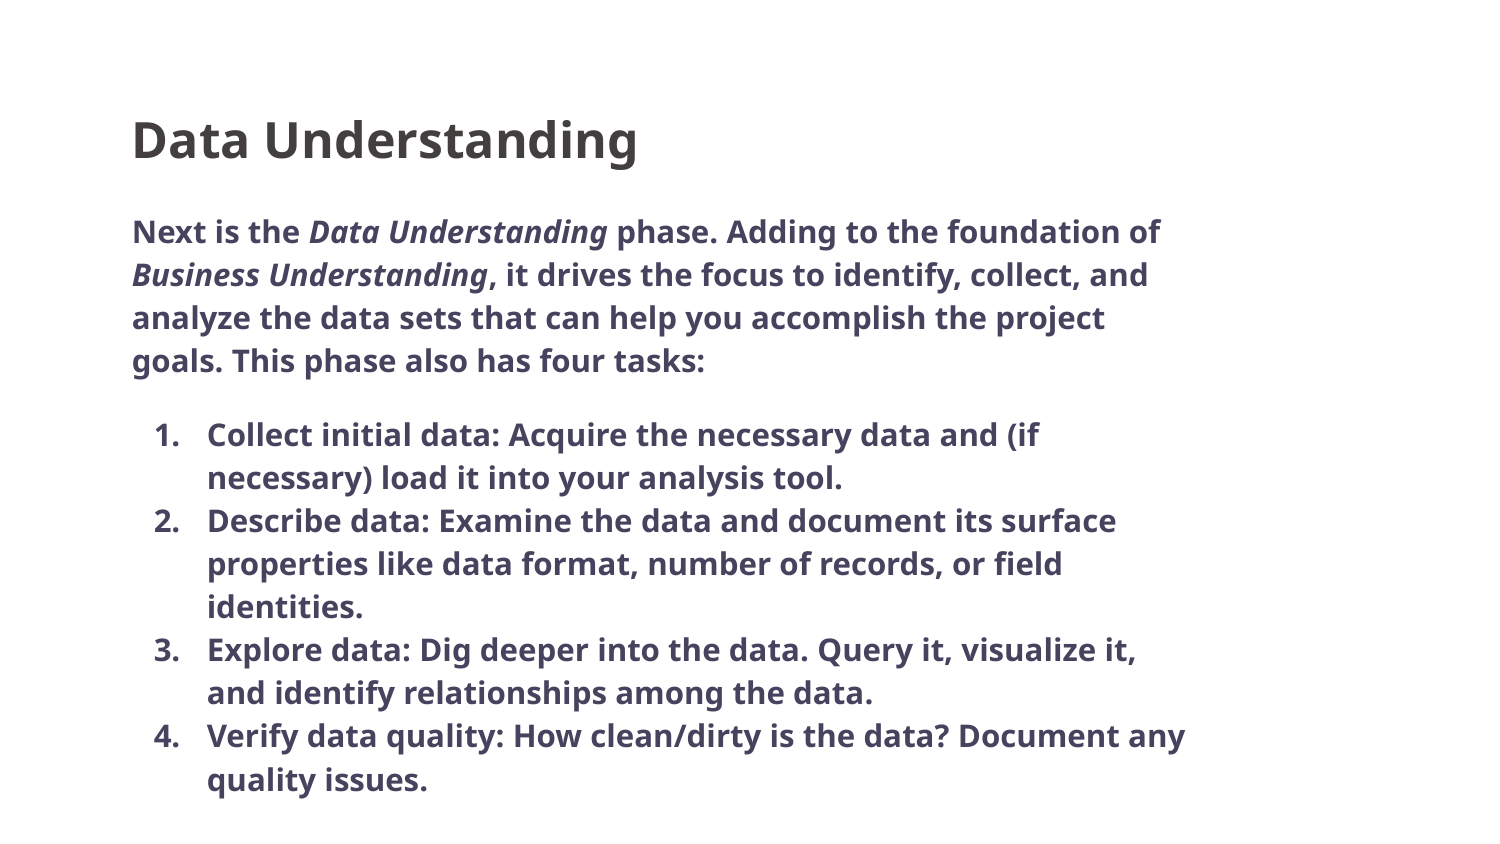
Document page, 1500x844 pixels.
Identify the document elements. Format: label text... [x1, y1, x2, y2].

text_box Data Understanding Next is the Data Understanding phase. Adding to the foundation of Business Understanding, it drives the focus to identify, collect, and analyze the data sets that can help you accomplish the project goals. This phase also has four tasks: Collect initial data: Acquire the necessary data and (if necessary) load it into your analysis tool. Describe data: Examine the data and document its surface properties like data format, number of records, or field identities. Explore data: Dig deeper into the data. Query it, visualize it, and identify relationships among the data. Verify data quality: How clean/dirty is the data? Document any quality issues. [100, 87, 1229, 813]
